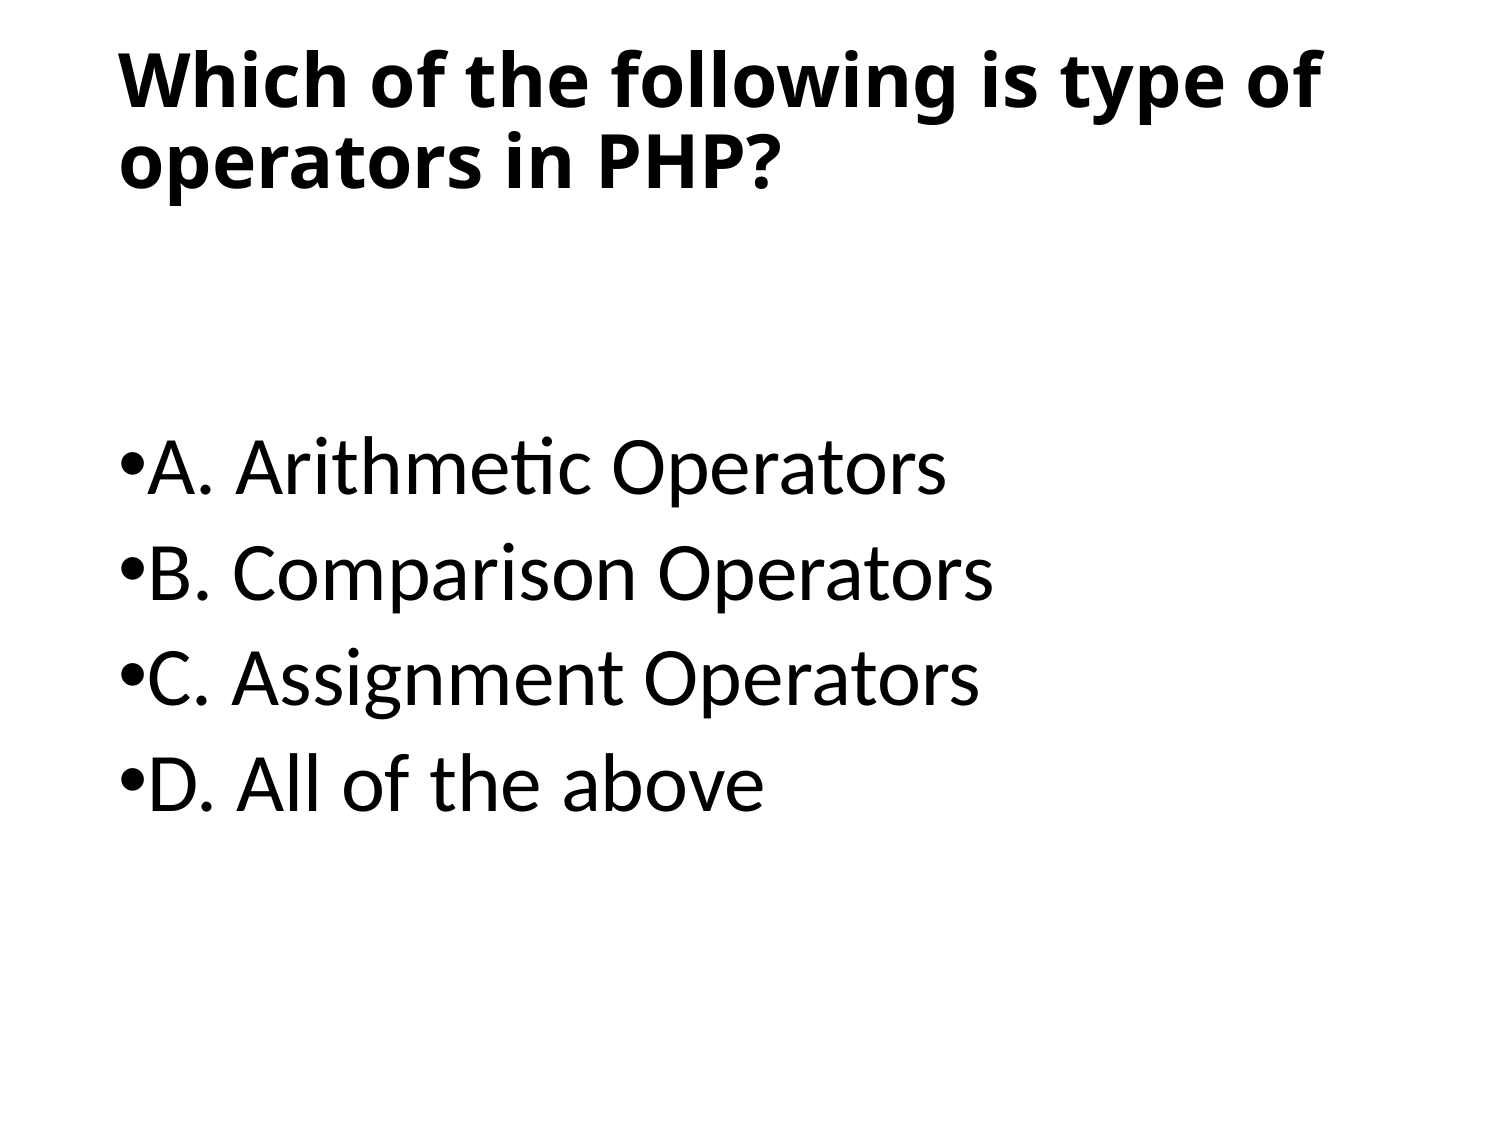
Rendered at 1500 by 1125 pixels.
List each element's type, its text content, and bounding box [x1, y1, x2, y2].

list A. Arithmetic Operators B. Comparison Operators C. Assignment Operators D. All of the above [103, 299, 1397, 1014]
title Which of the following is type of operators in PHP? [103, 59, 1397, 278]
